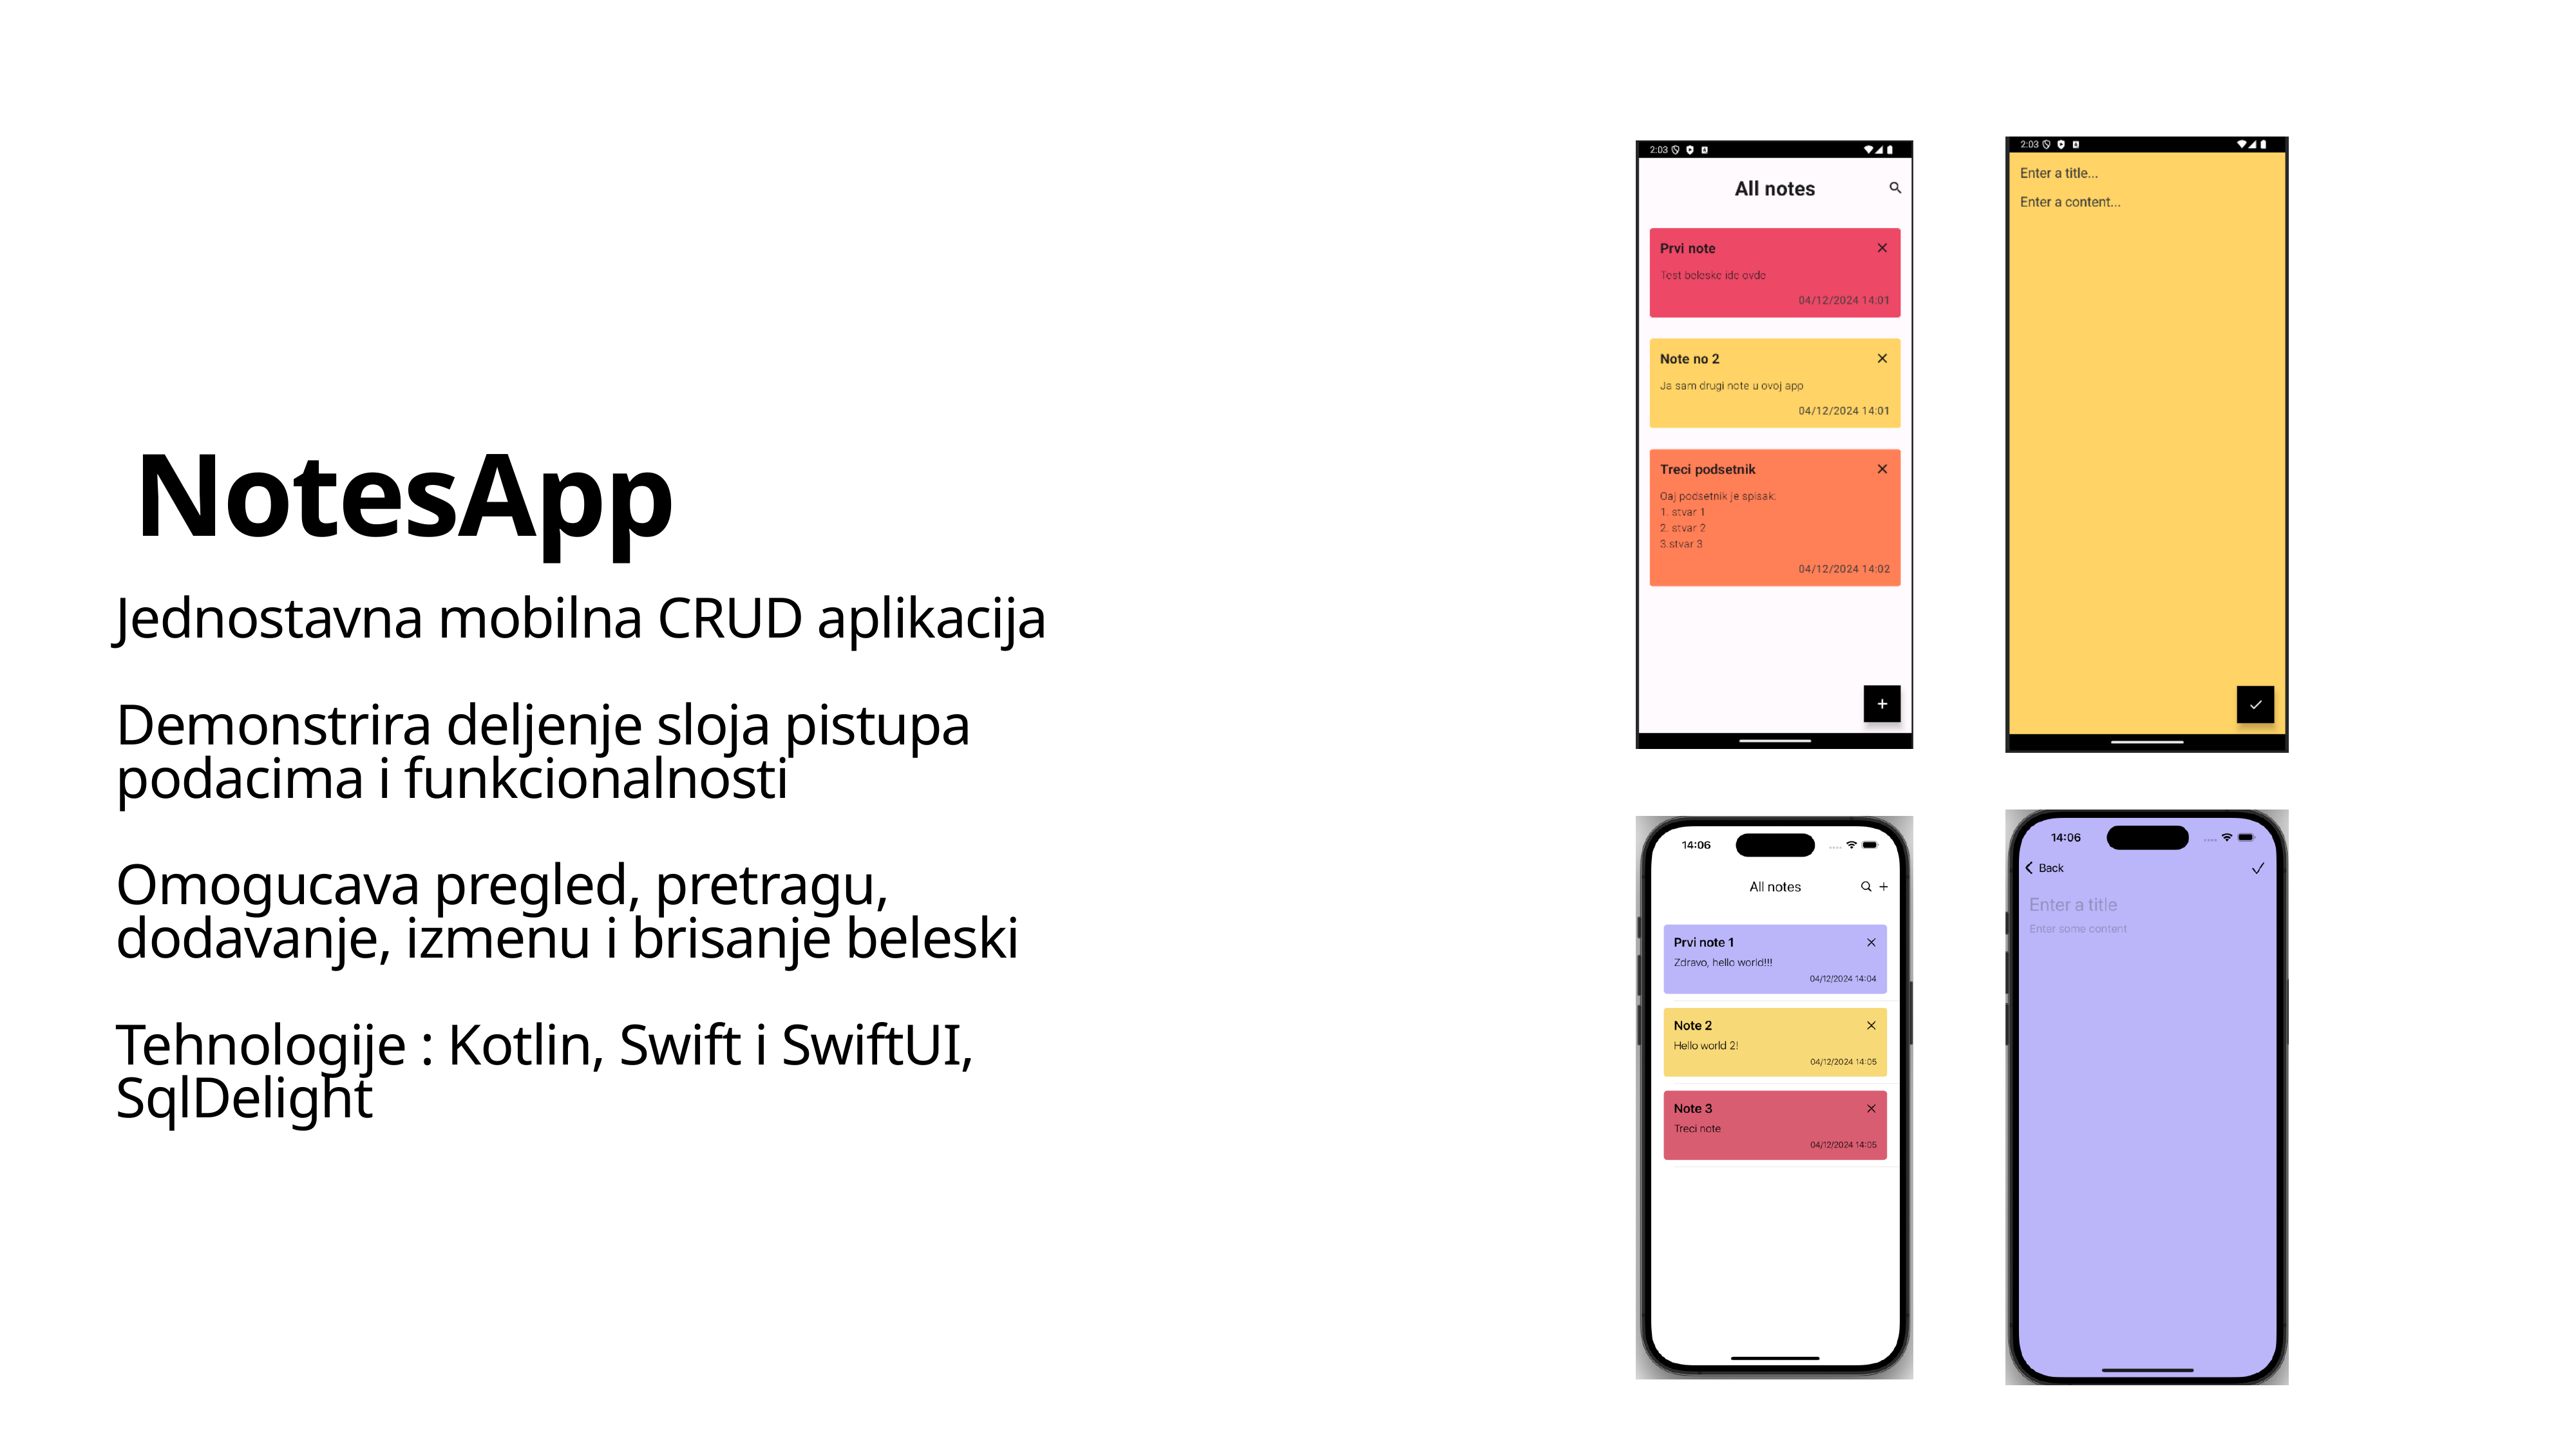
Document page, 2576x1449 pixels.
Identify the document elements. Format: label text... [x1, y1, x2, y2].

picture [2005, 810, 2289, 1385]
text_box Jednostavna mobilna CRUD aplikacija Demonstrira deljenje sloja pistupa podacima i funkcionalnosti Omogucava pregled, pretragu, dodavanje, izmenu i brisanje beleski Tehnologije : Kotlin, Swift i SwiftUI, SqlDelight [110, 590, 1144, 1198]
picture [2005, 137, 2289, 753]
title NotesApp [127, 135, 1161, 564]
picture [1635, 815, 1913, 1379]
picture [1635, 140, 1913, 749]
